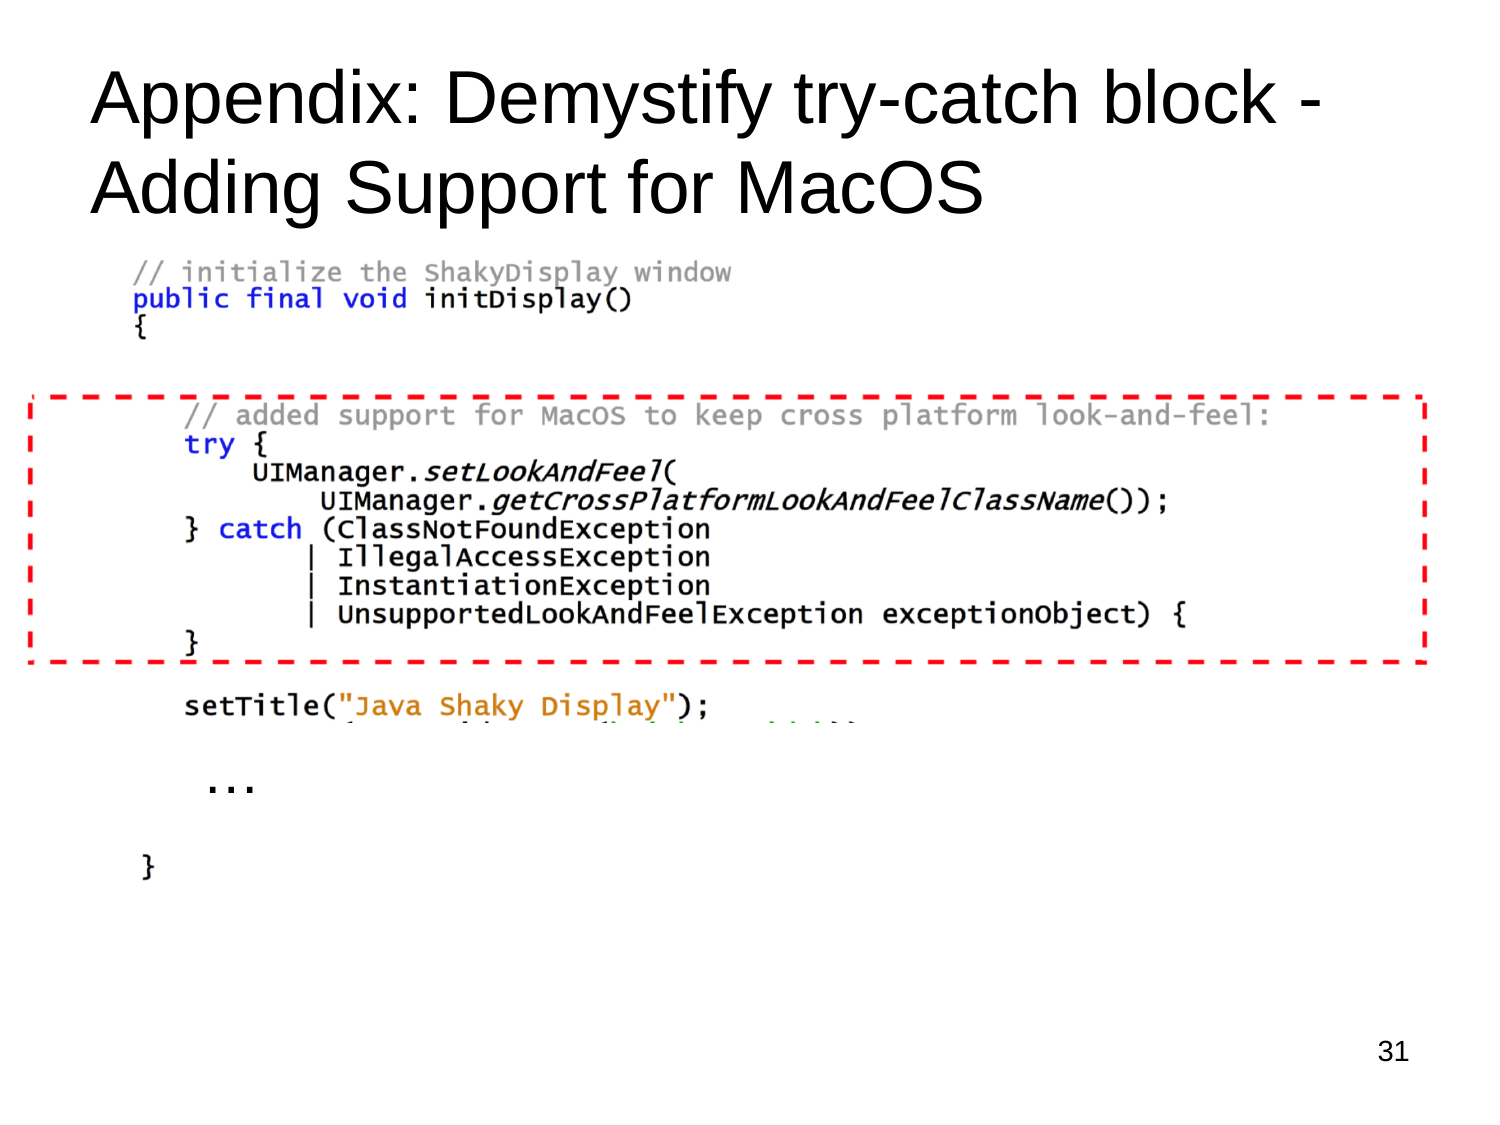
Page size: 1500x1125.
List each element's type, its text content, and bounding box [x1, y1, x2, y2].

title Appendix: Demystify try-catch block - Adding Support for MacOS [75, 45, 1425, 233]
picture [12, 374, 1463, 723]
text_box … [187, 728, 900, 813]
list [120, 248, 750, 359]
slide_number 31 [1074, 1024, 1425, 1103]
picture [110, 834, 188, 892]
